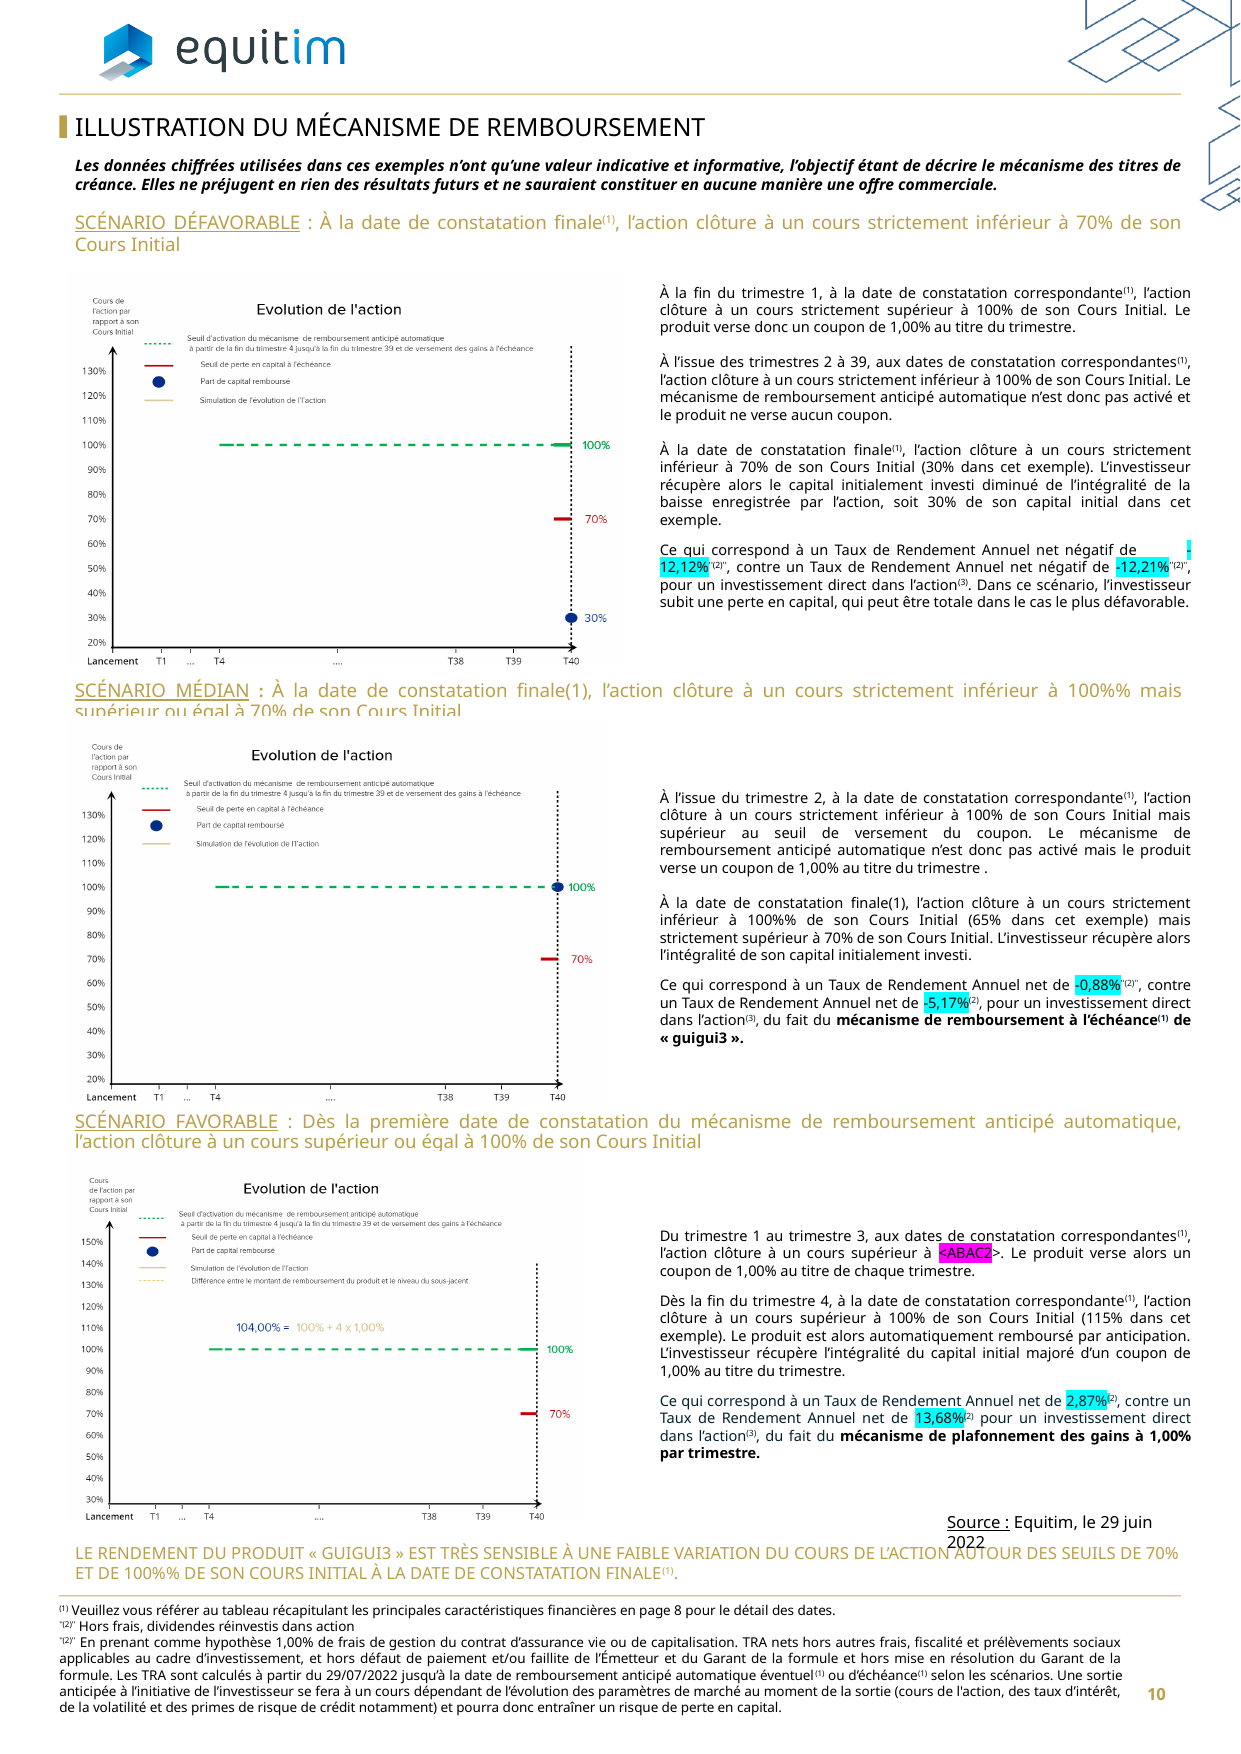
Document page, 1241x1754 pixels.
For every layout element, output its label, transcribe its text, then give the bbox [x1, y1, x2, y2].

text_box (1) Veuillez vous référer au tableau récapitulant les principales caractéristiques financières en page 8 pour le détail des dates. ''(2)'' Hors frais, dividendes réinvestis dans action ''(2)'' En prenant comme hypothèse 1,00% de frais de gestion du contrat d’assurance vie ou de capitalisation. TRA nets hors autres frais, fiscalité et prélèvements sociaux applicables au cadre d’investissement, et hors défaut de paiement et/ou faillite de l’Émetteur et du Garant de la formule et hors mise en résolution du Garant de la formule. Les TRA sont calculés à partir du 29/07/2022 jusqu’à la date de remboursement anticipé automatique éventuel(1) ou d’échéance(1) selon les scénarios. Une sortie anticipée à l’initiative de l’investisseur se fera à un cours dépendant de l’évolution des paramètres de marché au moment de la sortie (cours de l'action, des taux d’intérêt, de la volatilité et des primes de risque de crédit notamment) et pourra donc entraîner un risque de perte en capital. [59, 1601, 1123, 1716]
text_box SCÉNARIO DÉFAVORABLE : À la date de constatation finale(1), l’action clôture à un cours strictement inférieur à 70% de son Cours Initial [74, 210, 1181, 256]
text_box SCÉNARIO FAVORABLE : Dès la première date de constatation du mécanisme de remboursement anticipé automatique, l’action clôture à un cours supérieur ou égal à 100% de son Cours Initial [74, 1111, 1181, 1153]
slide_number 10 [1122, 1664, 1182, 1728]
text_box [608, 816, 807, 877]
text_box [623, 396, 793, 457]
picture [1067, 0, 1241, 211]
text_box [59, 115, 67, 138]
picture [67, 1151, 585, 1522]
text_box SCÉNARIO MÉDIAN : À la date de constatation finale(1), l’action clôture à un cours strictement inférieur à 100%% mais supérieur ou égal à 70% de son Cours Initial [74, 681, 1181, 723]
picture [77, 3, 367, 93]
text_box À l’issue du trimestre 2, à la date de constatation correspondante(1), l’action clôture à un cours strictement inférieur à 100% de son Cours Initial mais supérieur au seuil de versement du coupon. Le mécanisme de remboursement anticipé automatique n’est donc pas activé mais le produit verse un coupon de 1,00% au titre du trimestre . À la date de constatation finale(1), l’action clôture à un cours strictement inférieur à 100%% de son Cours Initial (65% dans cet exemple) mais strictement supérieur à 70% de son Cours Initial. L’investisseur récupère alors l’intégralité de son capital initialement investi. Ce qui correspond à un Taux de Rendement Annuel net de -0,88%''(2)'', contre un Taux de Rendement Annuel net de -5,17%(2), pour un investissement direct dans l’action(3), du fait du mécanisme de remboursement à l’échéance(1) de « guigui3 ». [659, 788, 1192, 1046]
text_box Source : Equitim, le 29 juin 2022 [932, 1504, 1203, 1560]
picture [67, 716, 608, 1103]
text_box LE RENDEMENT DU PRODUIT « guigui3 » EST TRÈS SENSIBLE À UNE FAIBLE VARIATION DU cours DE l’action AUTOUR DES SEUILS DE 70% ET DE 100%% DE SON Cours Initial À LA DATE DE CONSTATATION FINALE(1). [75, 1522, 1181, 1588]
text_box À la fin du trimestre 1, à la date de constatation correspondante(1), l’action clôture à un cours strictement supérieur à 100% de son Cours Initial. Le produit verse donc un coupon de 1,00% au titre du trimestre. À l’issue des trimestres 2 à 39, aux dates de constatation correspondantes(1), l’action clôture à un cours strictement inférieur à 100% de son Cours Initial. Le mécanisme de remboursement anticipé automatique n’est donc pas activé et le produit ne verse aucun coupon. À la date de constatation finale(1), l’action clôture à un cours strictement inférieur à 70% de son Cours Initial (30% dans cet exemple). L’investisseur récupère alors le capital initialement investi diminué de l’intégralité de la baisse enregistrée par l’action, soit 30% de son capital initial dans cet exemple. Ce qui correspond à un Taux de Rendement Annuel net négatif de -12,12%''(2)'', contre un Taux de Rendement Annuel net négatif de -12,21%''(2)'', pour un investissement direct dans l’action(3). Dans ce scénario, l’investisseur subit une perte en capital, qui peut être totale dans le cas le plus défavorable. [659, 283, 1192, 611]
text_box [585, 1275, 785, 1337]
picture [67, 269, 623, 667]
text_box ILLUSTRATION DU MÉCANISME DE REMBOURSEMENT [75, 109, 1192, 148]
text_box Les données chiffrées utilisées dans ces exemples n’ont qu’une valeur indicative et informative, l’objectif étant de décrire le mécanisme des titres de créance. Elles ne préjugent en rien des résultats futurs et ne sauraient constituer en aucune manière une offre commerciale. [75, 156, 1181, 194]
text_box Du trimestre 1 au trimestre 3, aux dates de constatation correspondantes(1), l’action clôture à un cours supérieur à <ABAC2>. Le produit verse alors un coupon de 1,00% au titre de chaque trimestre. Dès la fin du trimestre 4, à la date de constatation correspondante(1), l’action clôture à un cours supérieur à 100% de son Cours Initial (115% dans cet exemple). Le produit est alors automatiquement remboursé par anticipation. L’investisseur récupère l’intégralité du capital initial majoré d’un coupon de 1,00% au titre du trimestre. Ce qui correspond à un Taux de Rendement Annuel net de 2,87%(2), contre un Taux de Rendement Annuel net de 13,68%(2) pour un investissement direct dans l’action(3), du fait du mécanisme de plafonnement des gains à 1,00% par trimestre. [659, 1226, 1192, 1462]
